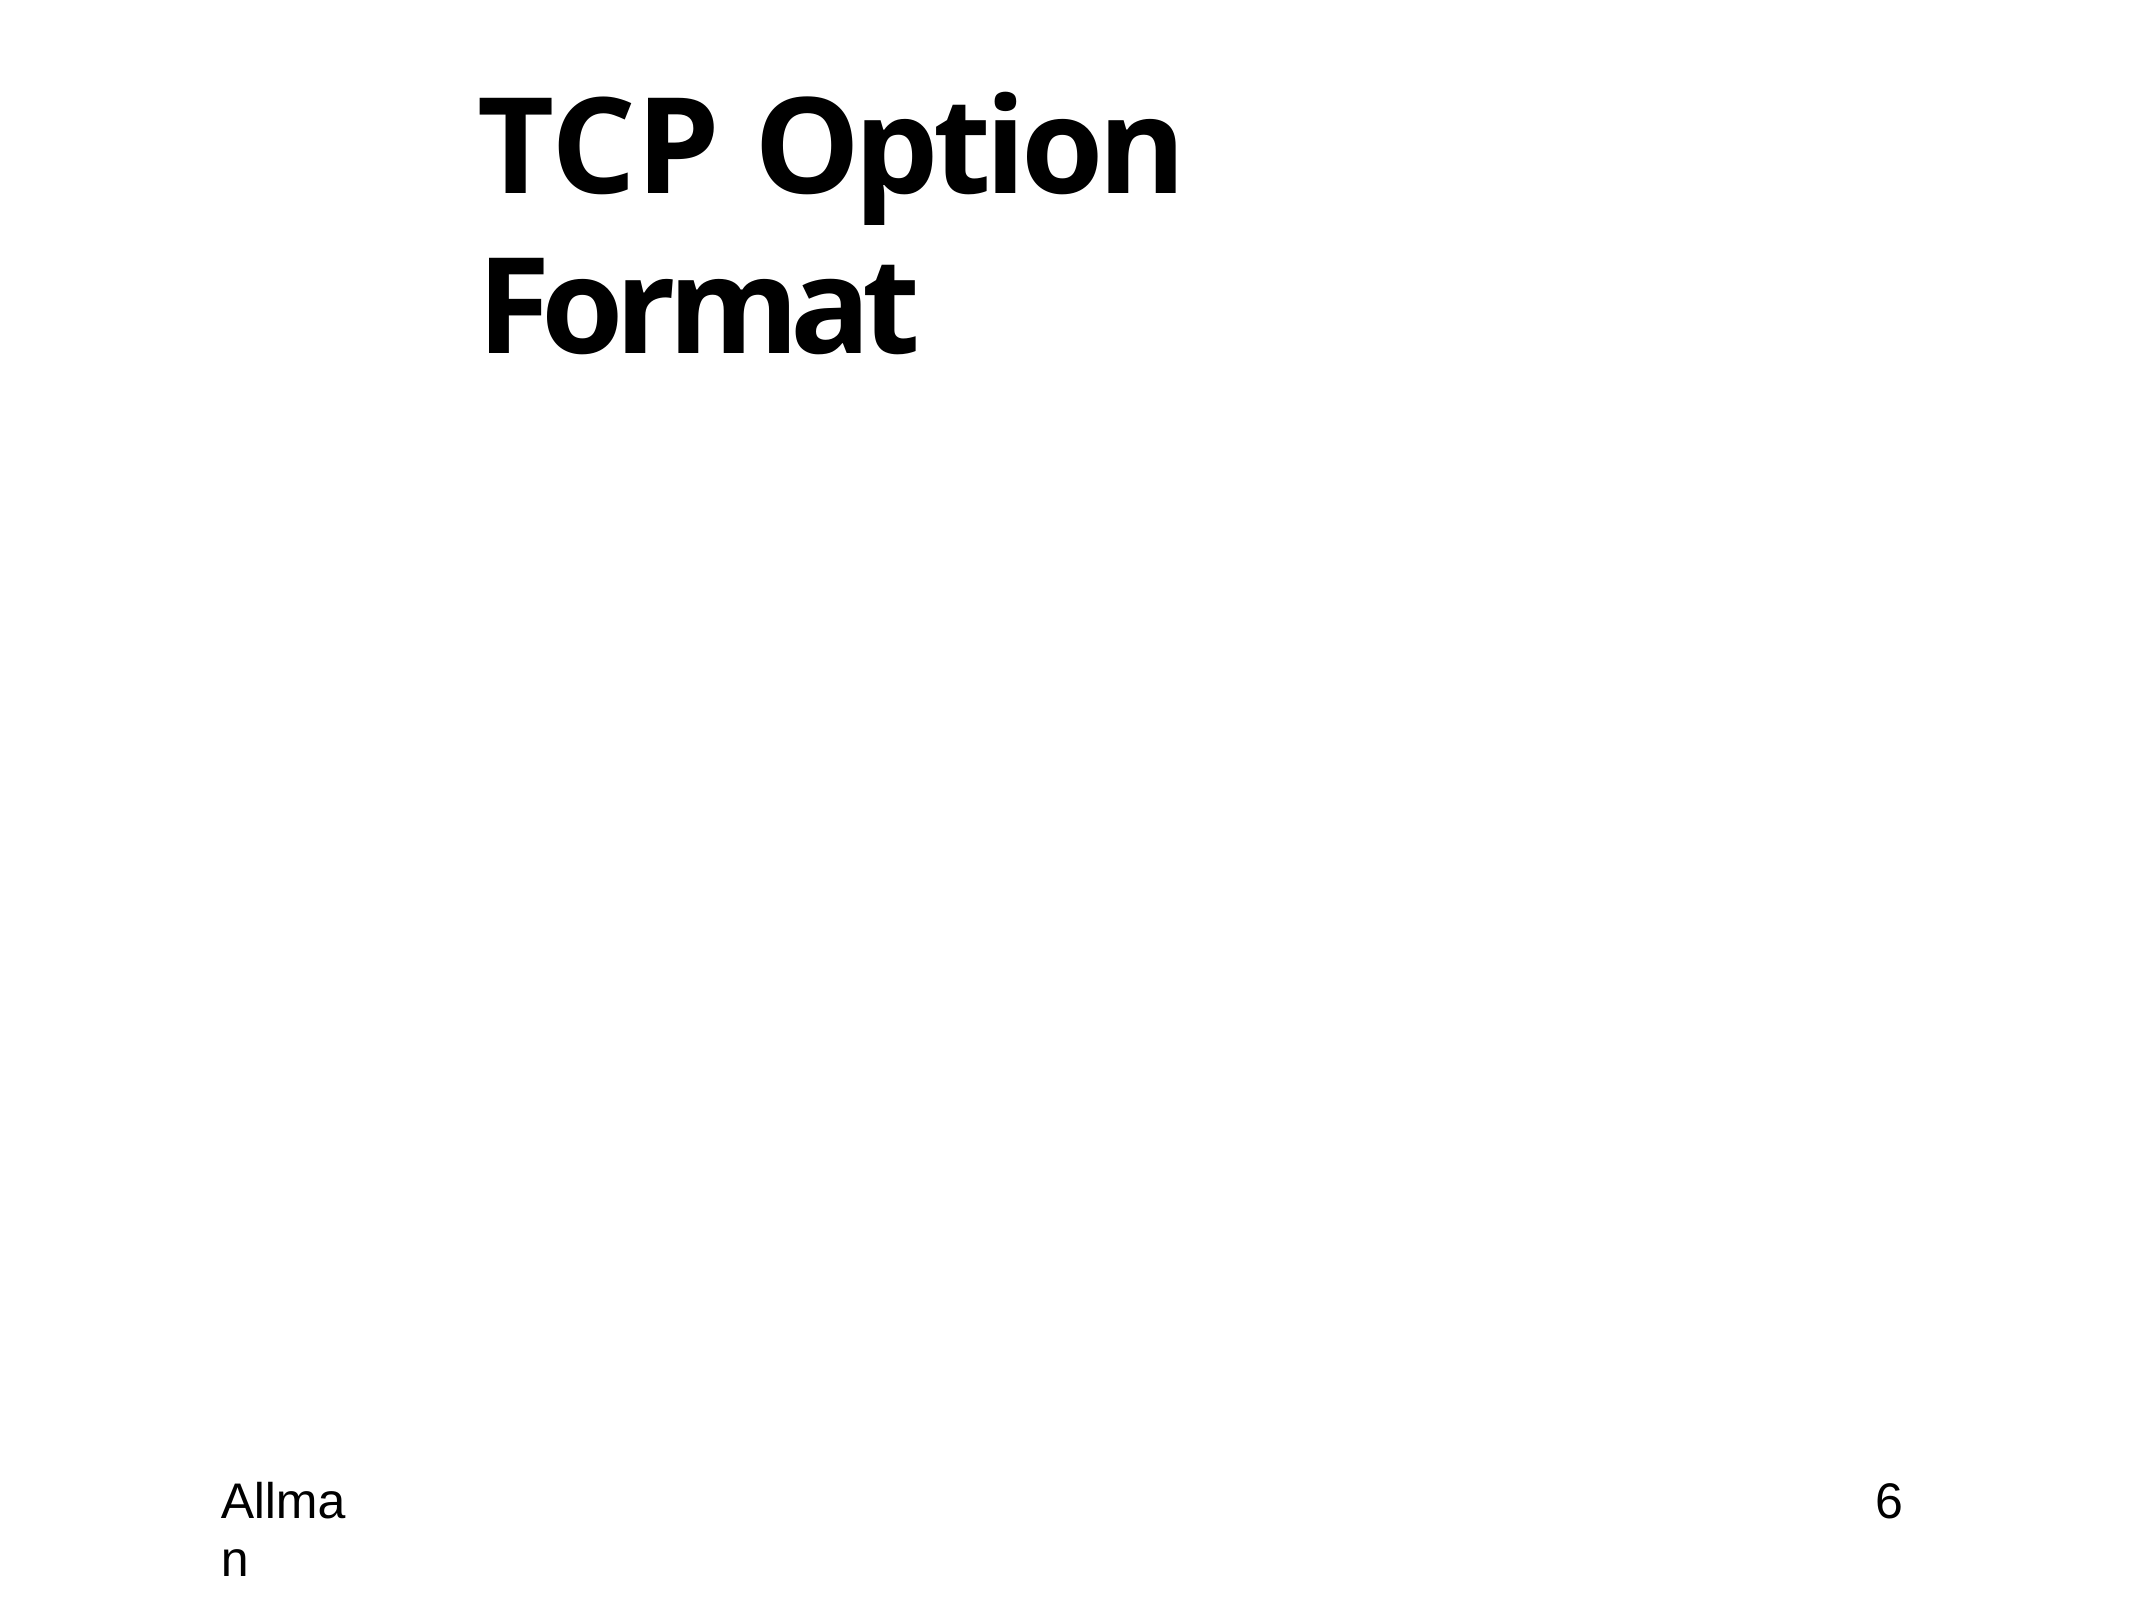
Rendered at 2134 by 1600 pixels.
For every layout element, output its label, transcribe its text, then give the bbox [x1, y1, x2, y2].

footer Allman [218, 1470, 364, 1600]
text_box 6 [1872, 1470, 1902, 1529]
title TCP Option Format [474, 58, 1659, 381]
